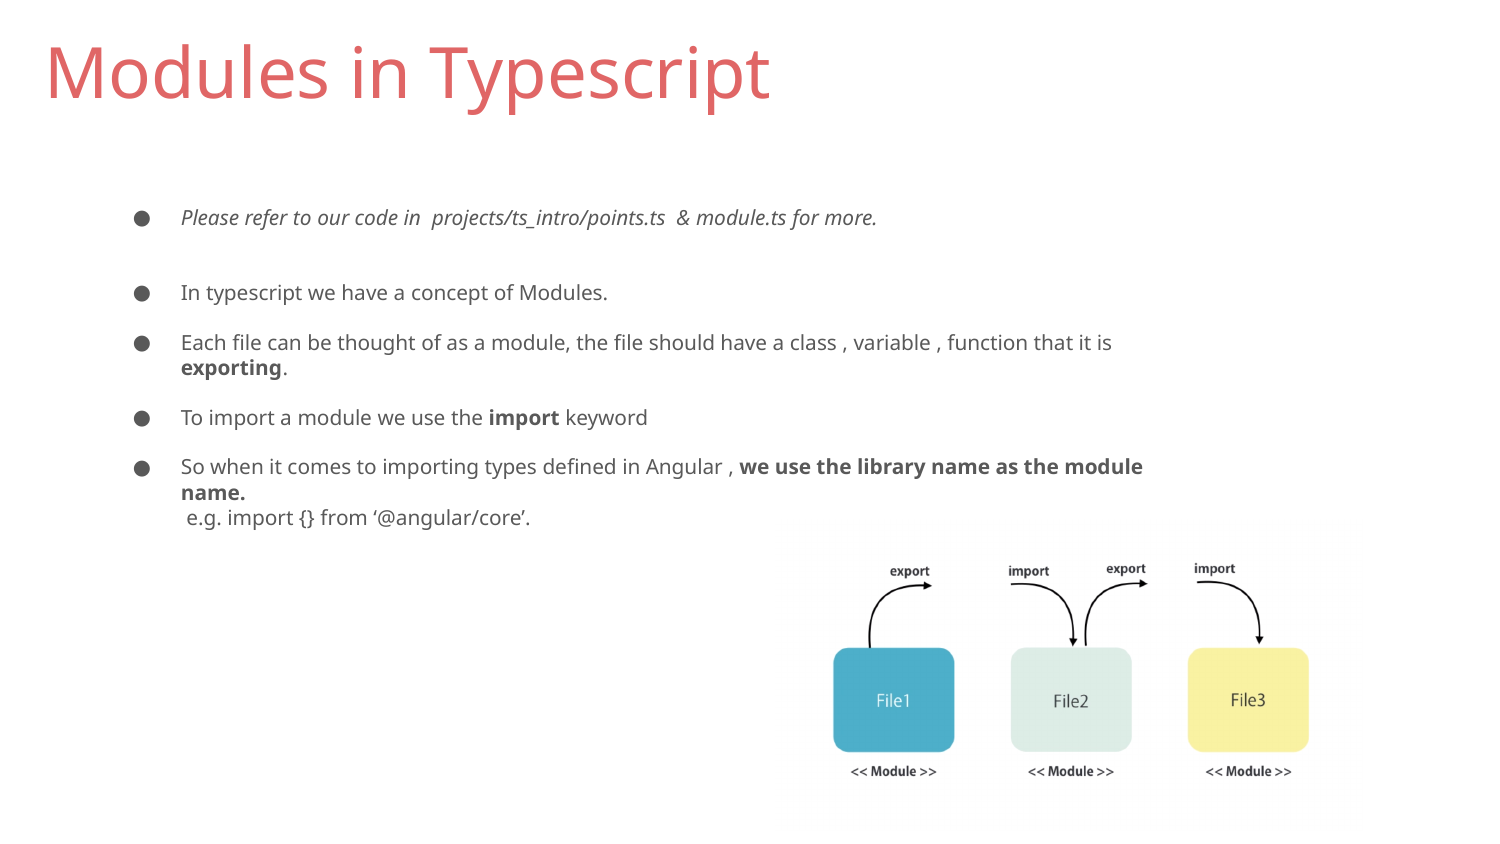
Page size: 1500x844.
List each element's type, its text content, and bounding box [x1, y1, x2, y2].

subtitle Please refer to our code in projects/ts_intro/points.ts & module.ts for more. In typescript we have a concept of Modules. Each file can be thought of as a module, the file should have a class , variable , function that it is exporting. To import a module we use the import keyword So when it comes to importing types defined in Angular , we use the library name as the module name. e.g. import {} from ‘@angular/core’. [90, 164, 1173, 768]
picture [775, 518, 1363, 832]
title Modules in Typescript [29, 14, 1051, 128]
